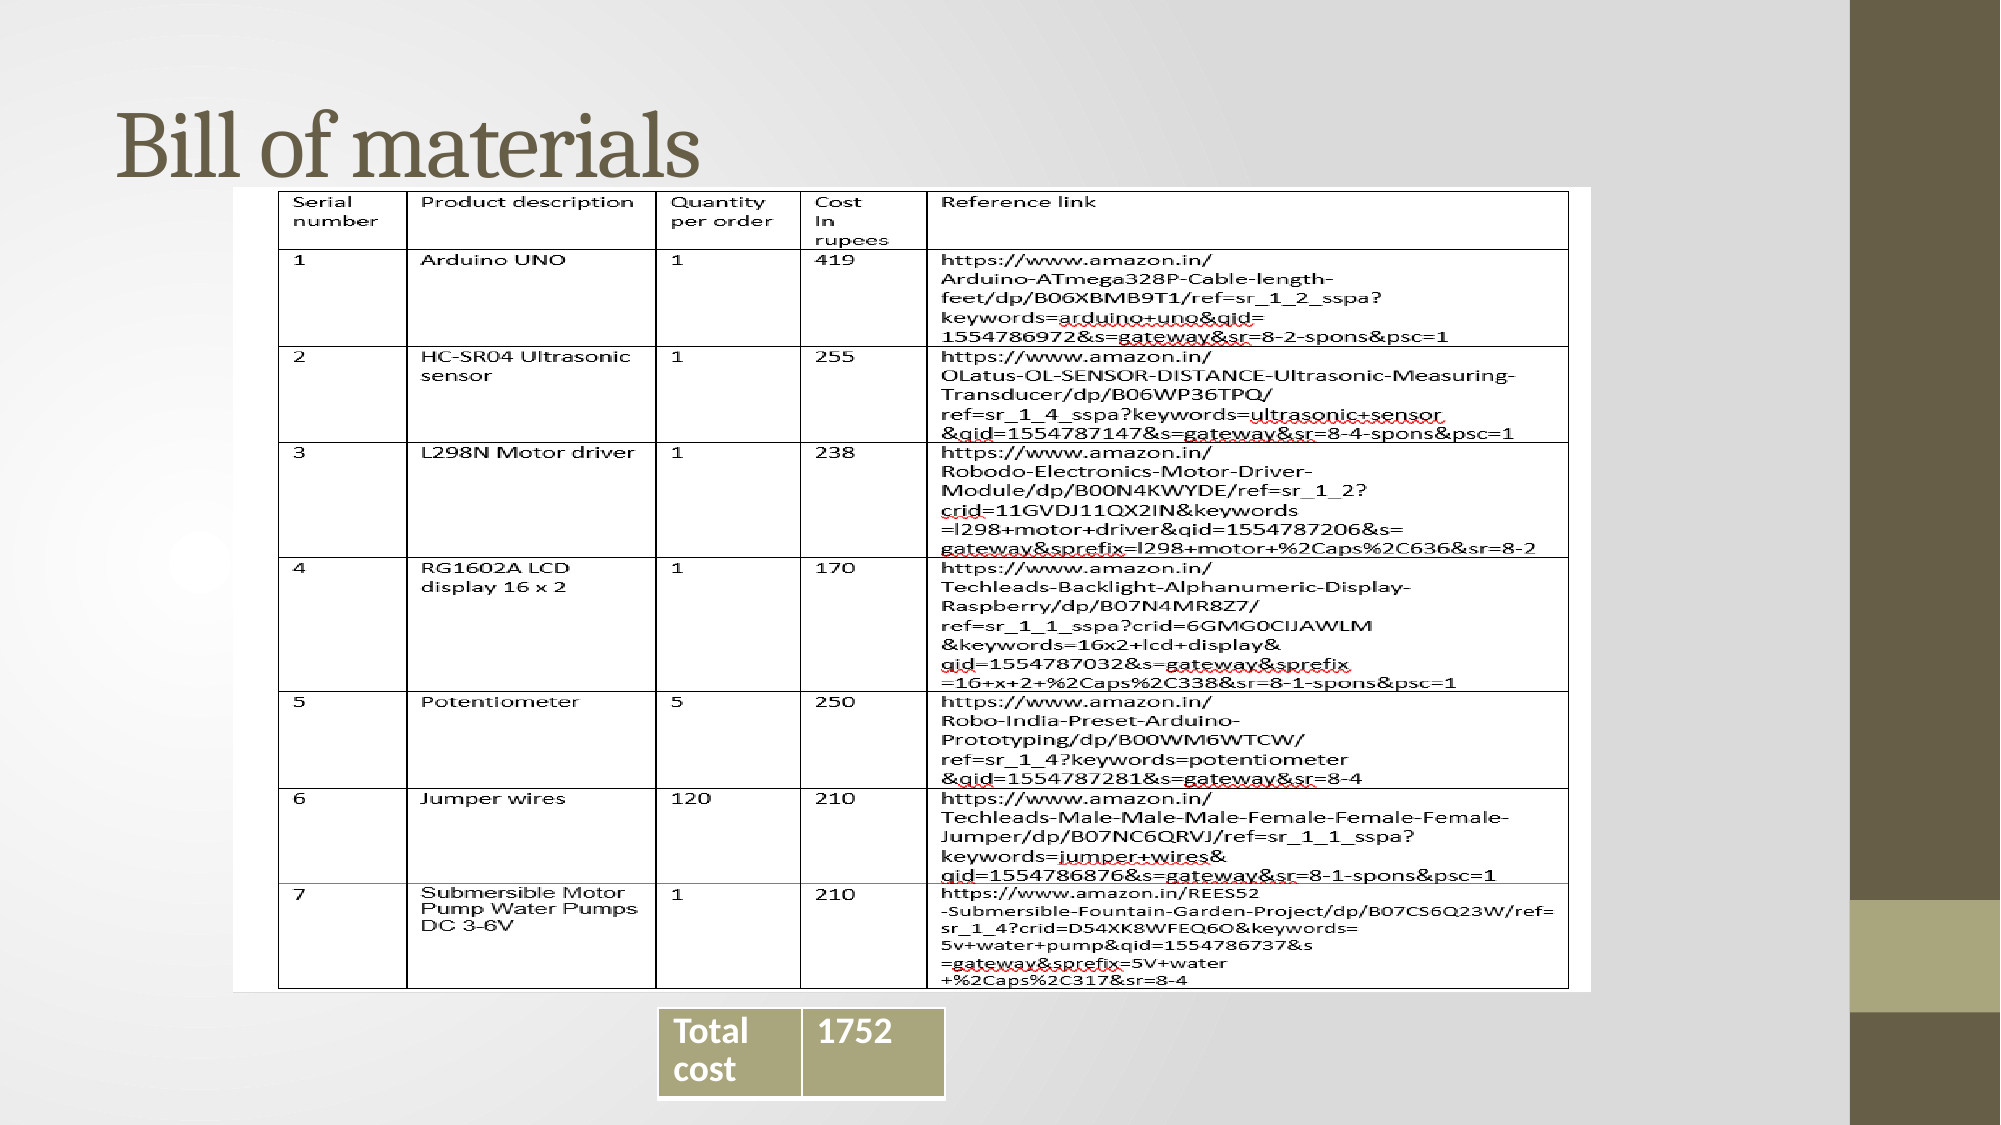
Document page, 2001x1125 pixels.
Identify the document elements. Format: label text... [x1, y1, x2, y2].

picture [233, 187, 1592, 993]
table_header Total cost [659, 1009, 801, 1096]
title Bill of materials [99, 45, 1767, 233]
table_header 1752 [803, 1009, 944, 1096]
